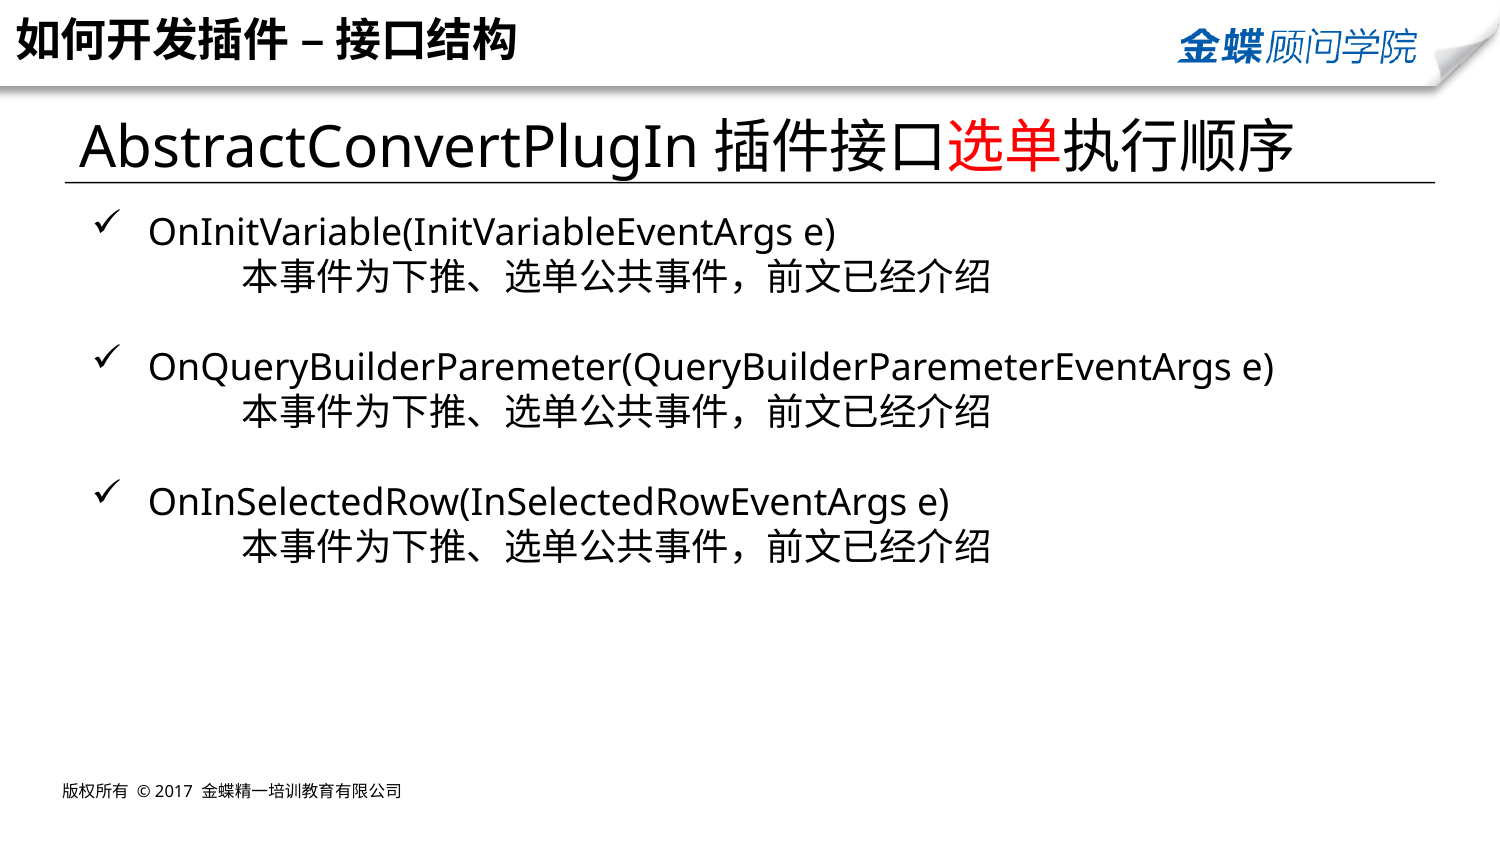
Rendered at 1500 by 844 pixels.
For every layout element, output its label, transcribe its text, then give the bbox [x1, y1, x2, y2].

picture [0, 0, 1500, 86]
text_box AbstractConvertPlugIn插件接口选单执行顺序 [64, 101, 1436, 187]
text_box OnInitVariable(InitVariableEventArgs e) 本事件为下推、选单公共事件，前文已经介绍 OnQueryBuilderParemeter(QueryBuilderParemeterEventArgs e) 本事件为下推、选单公共事件，前文已经介绍 OnInSelectedRow(InSelectedRowEventArgs e) 本事件为下推、选单公共事件，前文已经介绍 [76, 200, 1471, 576]
title 如何开发插件 – 接口结构 [0, 0, 1099, 77]
